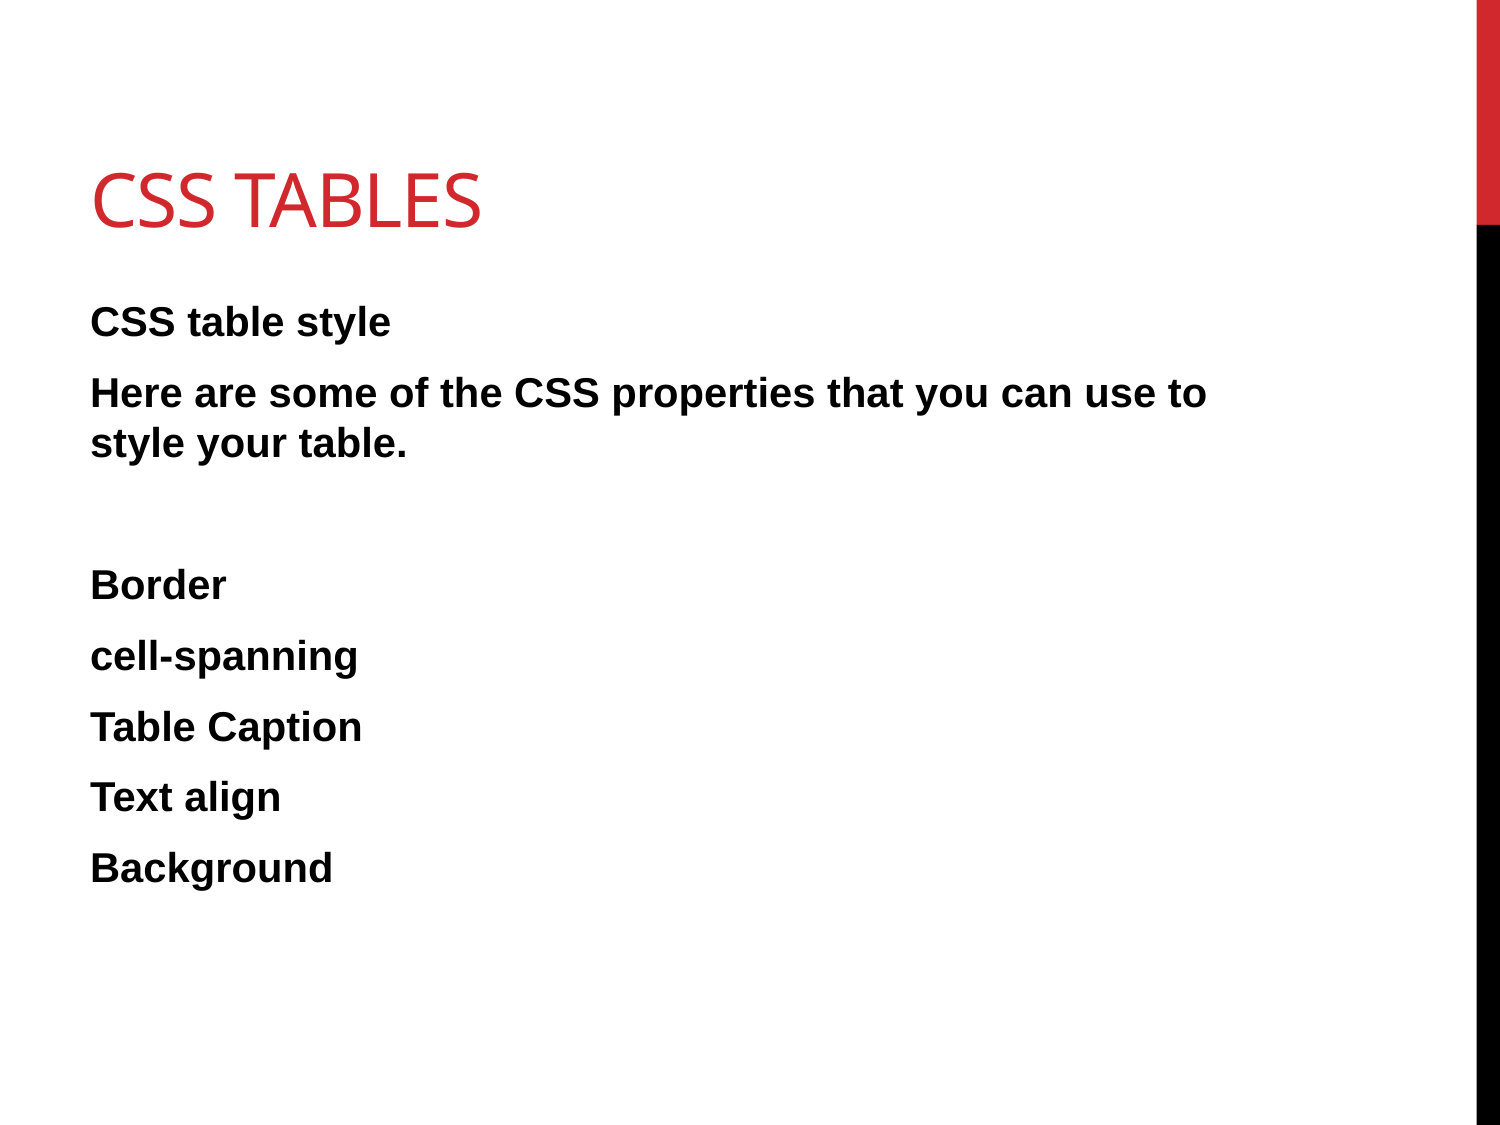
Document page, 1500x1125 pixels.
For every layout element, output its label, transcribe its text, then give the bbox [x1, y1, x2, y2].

list CSS table style Here are some of the CSS properties that you can use to style your table. Border cell-spanning Table Caption Text align Background [75, 287, 1325, 1005]
title Css tables [75, 25, 1025, 250]
